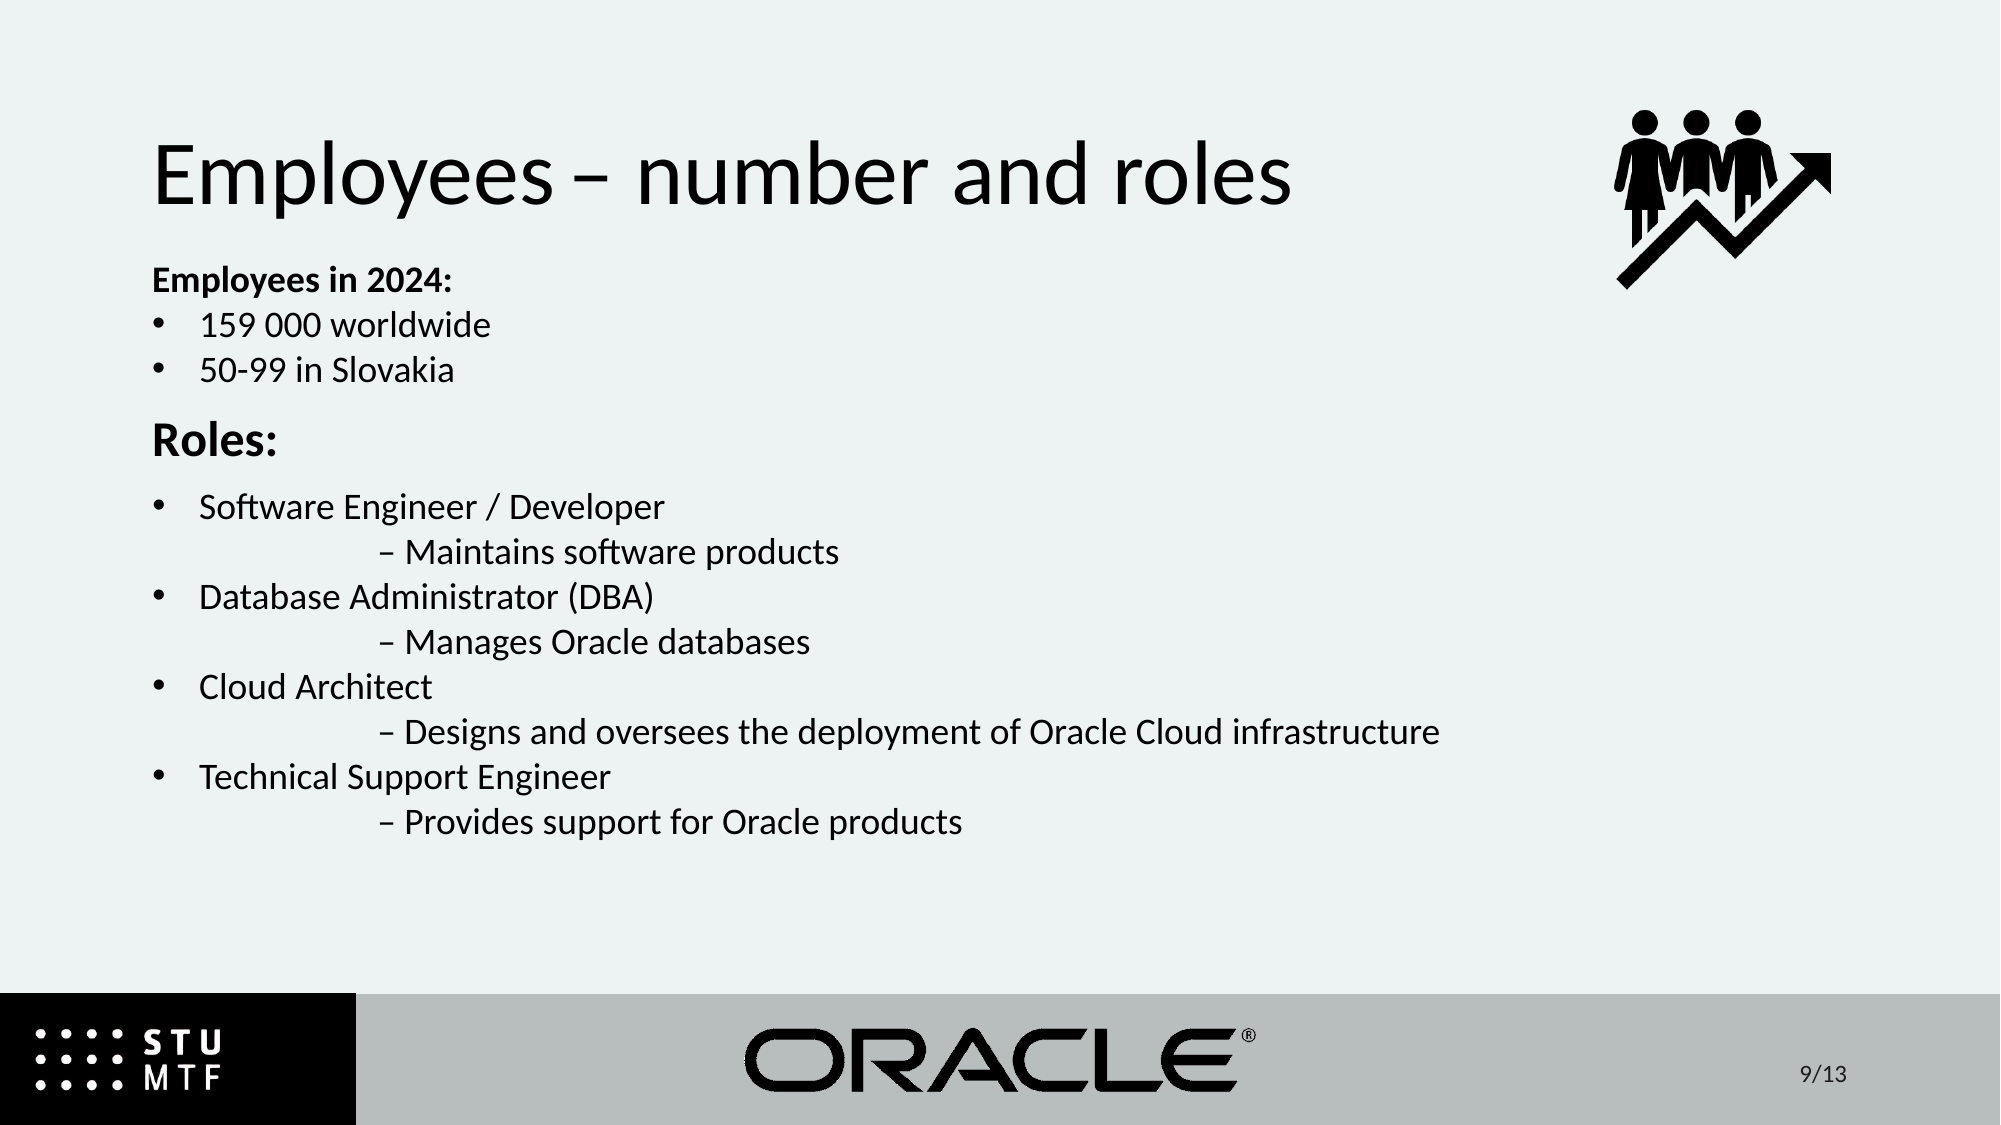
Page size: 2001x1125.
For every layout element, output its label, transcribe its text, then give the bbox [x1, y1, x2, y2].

picture [744, 803, 1256, 1125]
text_box Software Engineer / Developer – Maintains software products Database Administrator (DBA) – Manages Oracle databases Cloud Architect – Designs and oversees the deployment of Oracle Cloud infrastructure Technical Support Engineer – Provides support for Oracle products [137, 474, 1786, 850]
picture [0, 993, 356, 1125]
text_box [1256, 993, 2000, 1125]
picture [1598, 71, 1846, 318]
text_box [356, 993, 744, 1125]
text_box Employees – number and roles [137, 105, 1375, 231]
text_box Roles: [137, 398, 1539, 474]
text_box Employees in 2024: 159 000 worldwide 50-99 in Slovakia [137, 247, 1539, 397]
